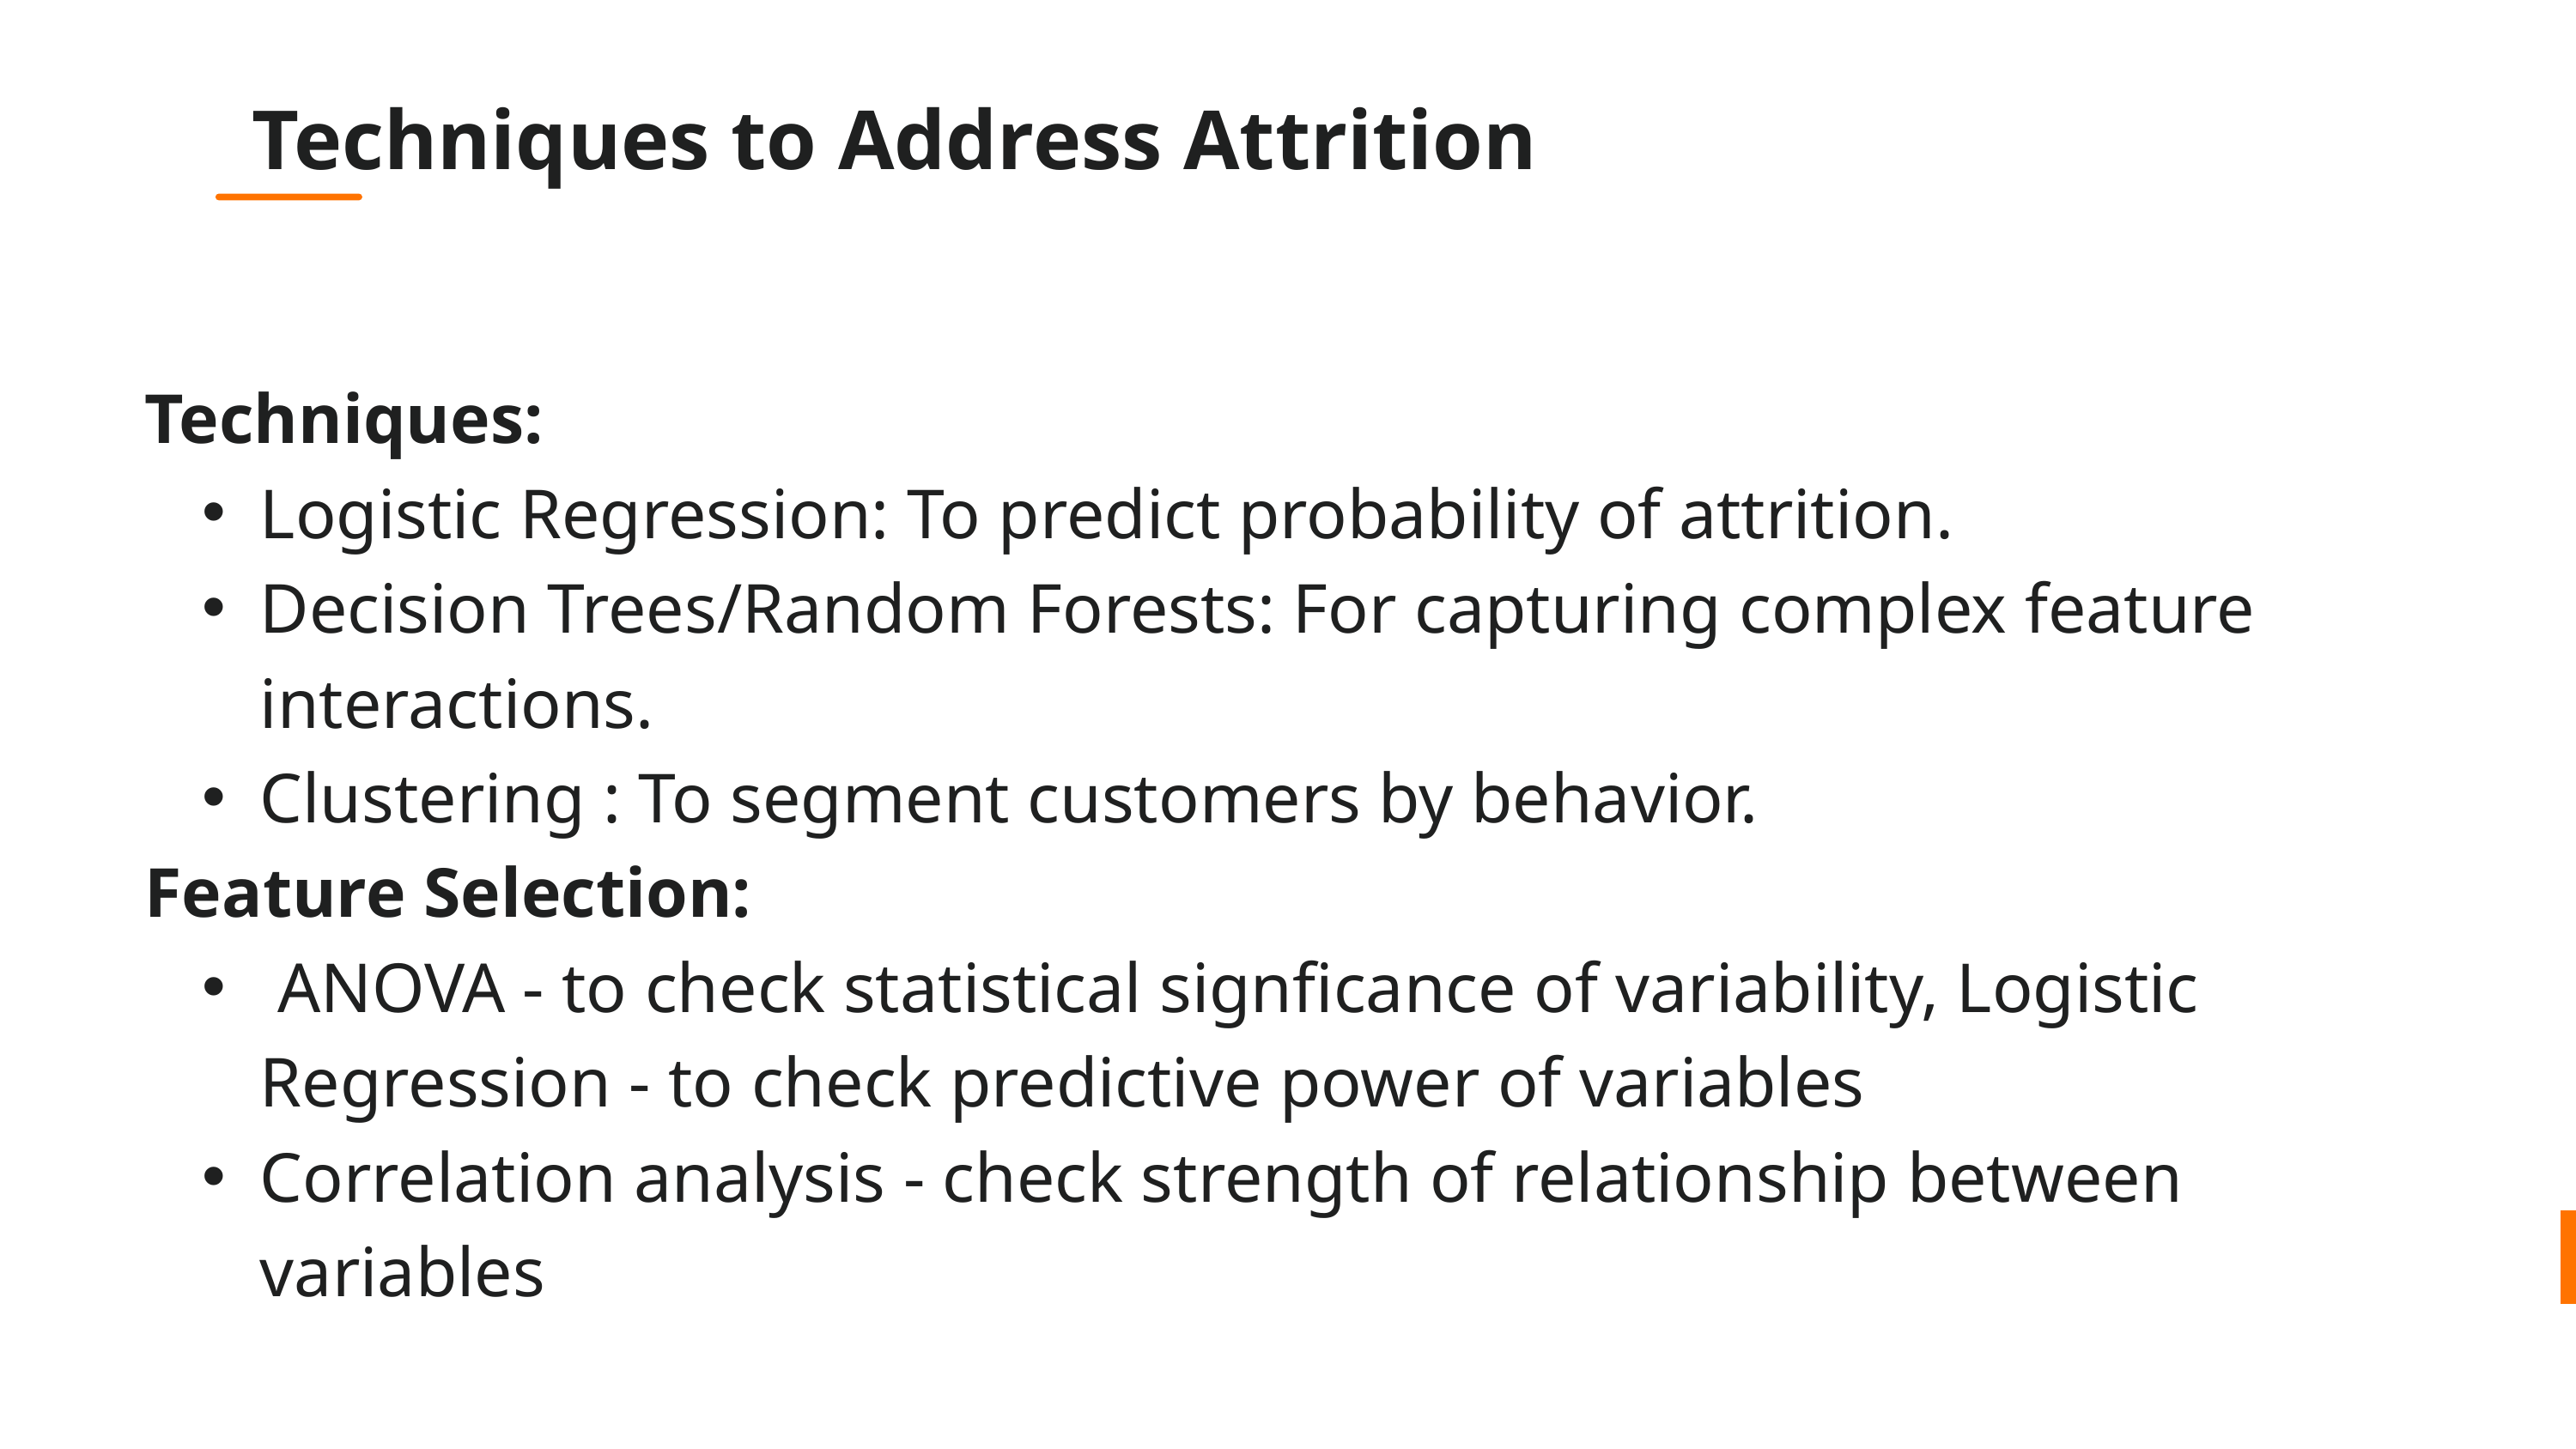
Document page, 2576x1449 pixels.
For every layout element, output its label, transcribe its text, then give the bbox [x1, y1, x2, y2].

text_box Techniques: Logistic Regression: To predict probability of attrition. Decision Trees/Random Forests: For capturing complex feature interactions. Clustering : To segment customers by behavior. Feature Selection: ANOVA - to check statistical signficance of variability, Logistic Regression - to check predictive power of variables Correlation analysis - check strength of relationship between variables [144, 362, 2381, 1405]
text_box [215, 193, 363, 201]
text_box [2560, 1210, 2576, 1304]
text_box Techniques to Address Attrition [252, 90, 1991, 186]
